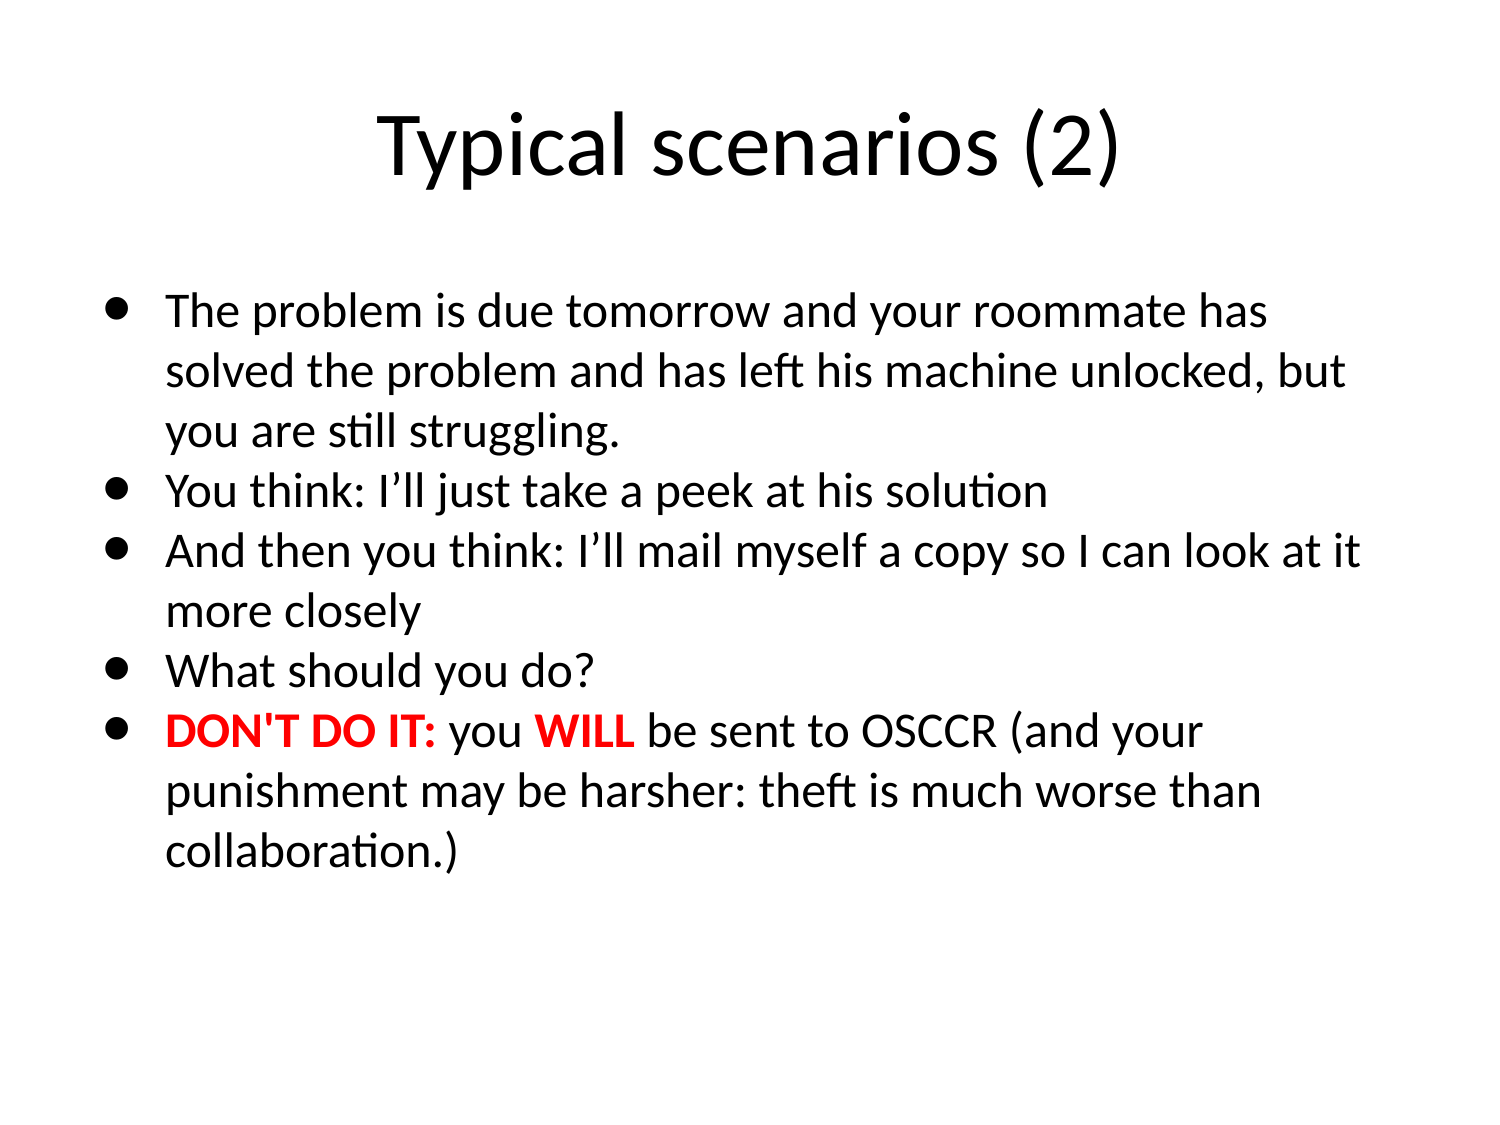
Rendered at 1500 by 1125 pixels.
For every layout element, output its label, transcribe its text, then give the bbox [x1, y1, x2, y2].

list The problem is due tomorrow and your roommate has solved the problem and has left his machine unlocked, but you are still struggling. You think: I’ll just take a peek at his solution And then you think: I’ll mail myself a copy so I can look at it more closely What should you do? DON'T DO IT: you WILL be sent to OSCCR (and your punishment may be harsher: theft is much worse than collaboration.) [75, 262, 1425, 1005]
title Typical scenarios (2) [75, 45, 1425, 233]
